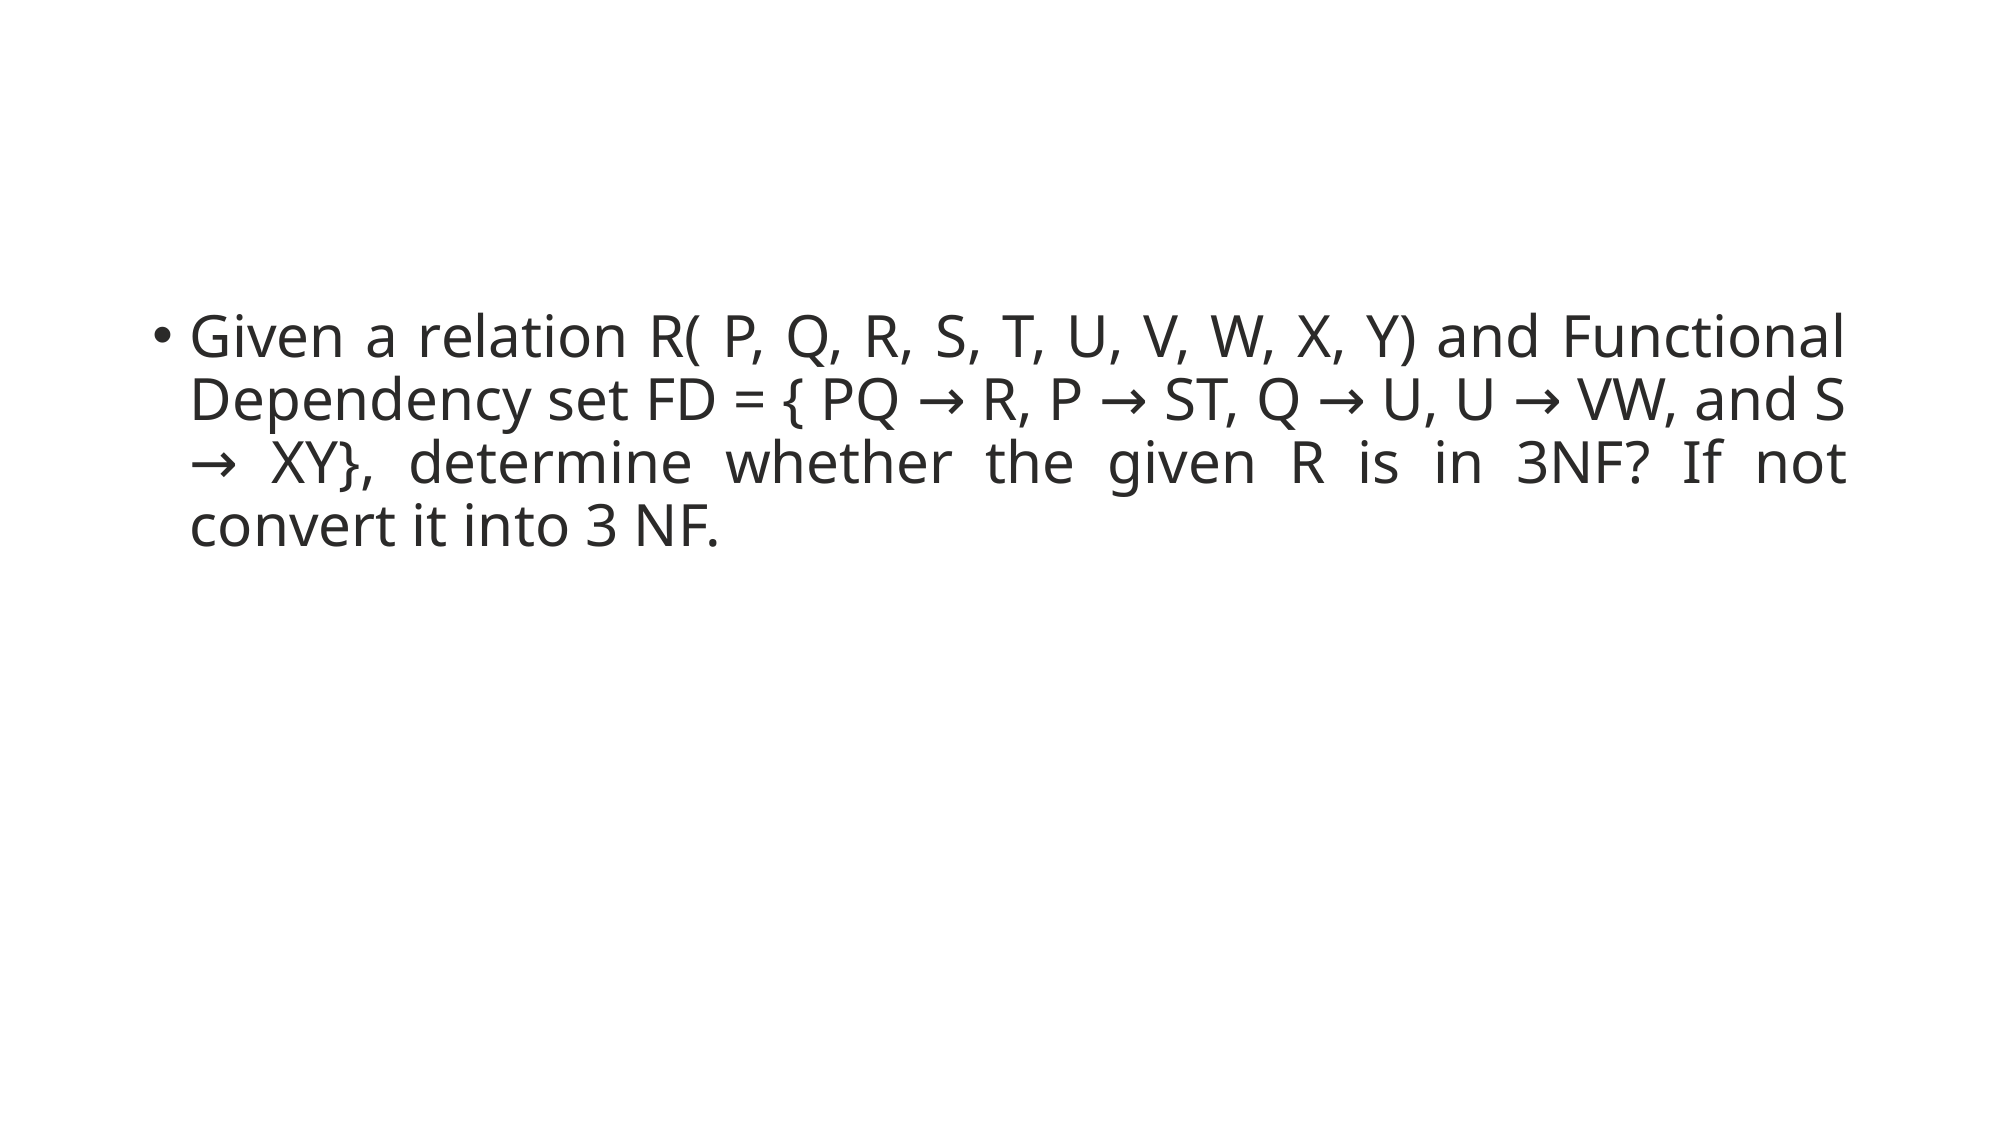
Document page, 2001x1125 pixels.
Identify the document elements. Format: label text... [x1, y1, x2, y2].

list Given a relation R( P, Q, R, S, T, U, V, W, X, Y) and Functional Dependency set FD = { PQ → R, P → ST, Q → U, U → VW, and S → XY}, determine whether the given R is in 3NF? If not convert it into 3 NF. [137, 299, 1863, 1014]
